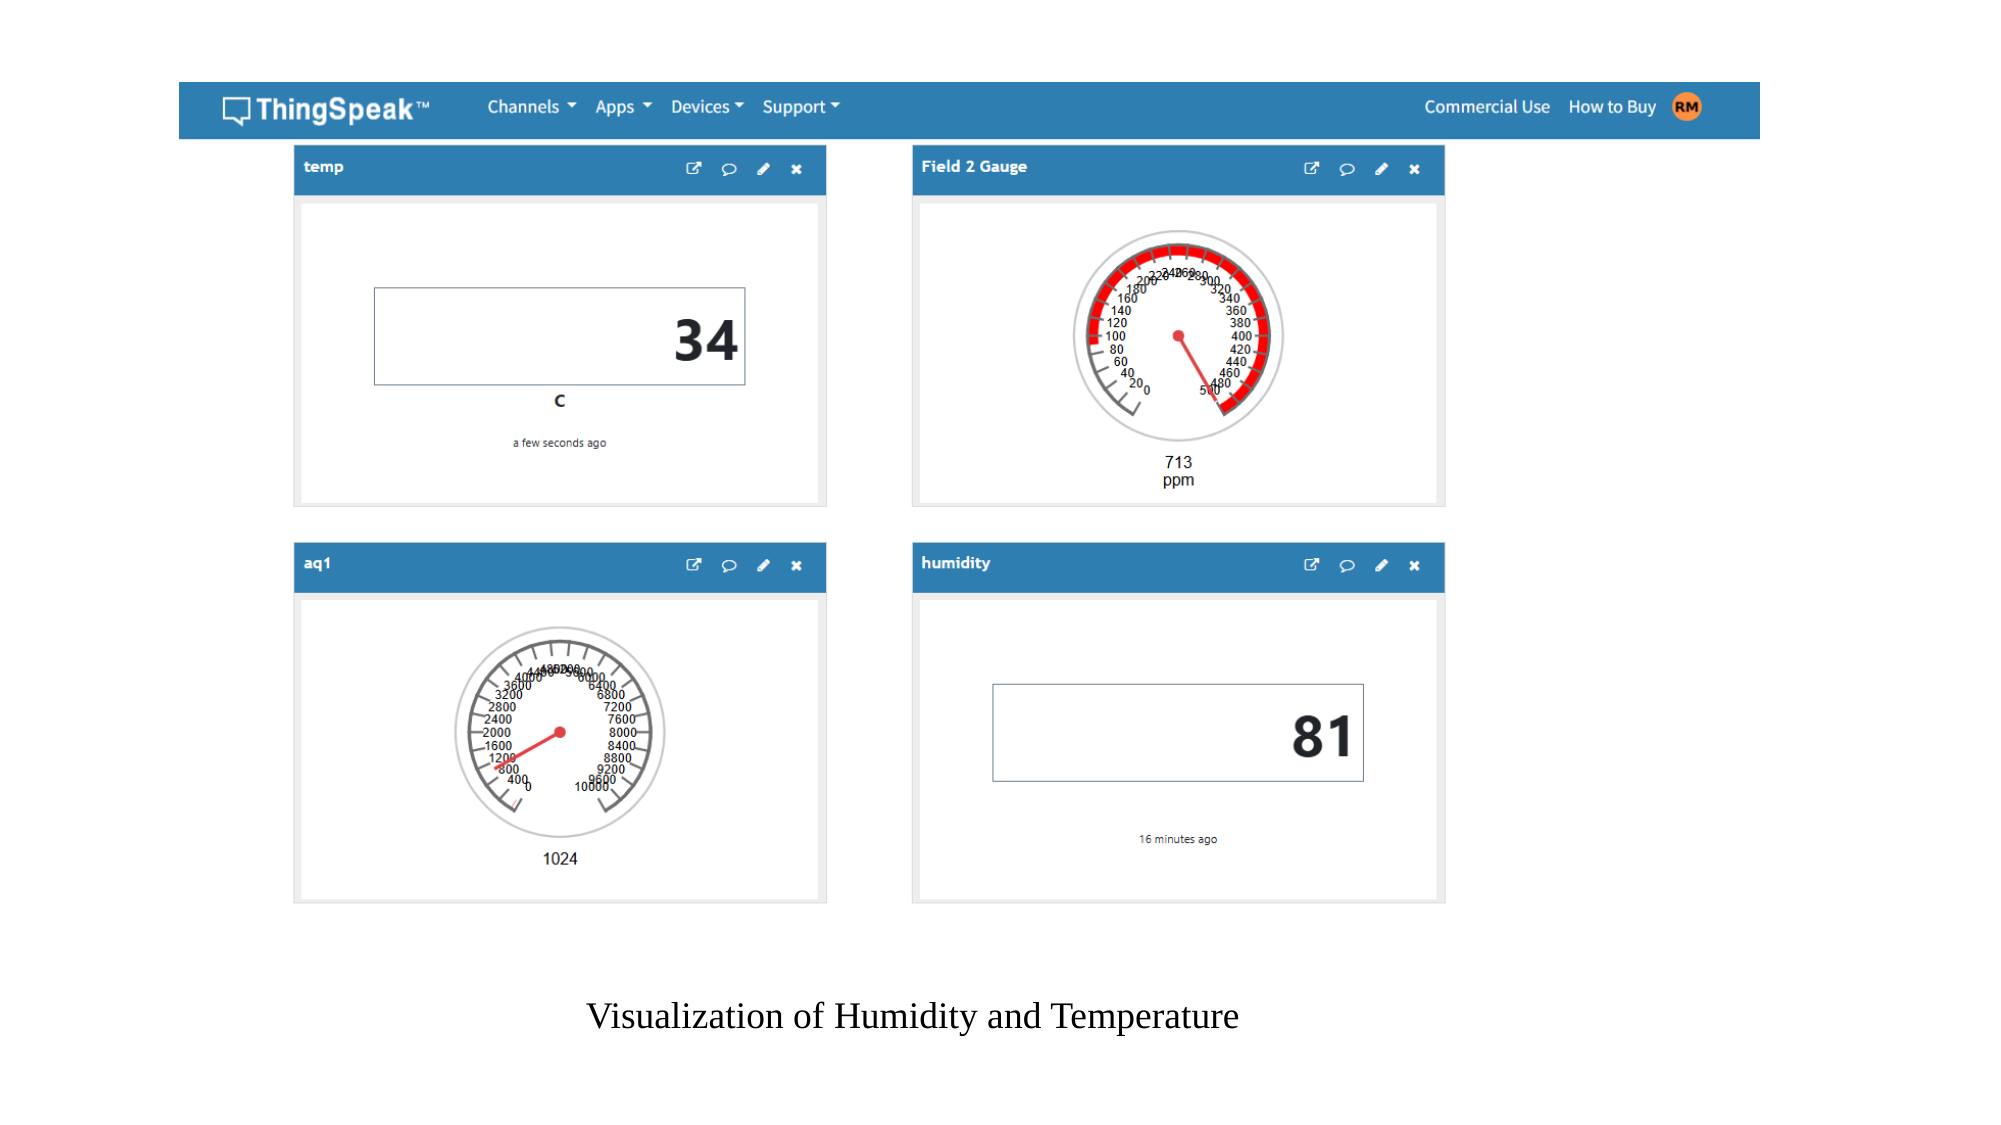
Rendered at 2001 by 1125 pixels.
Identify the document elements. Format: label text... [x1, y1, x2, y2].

text_box Visualization of Humidity and Temperature [571, 983, 1571, 1044]
picture [179, 82, 1760, 931]
